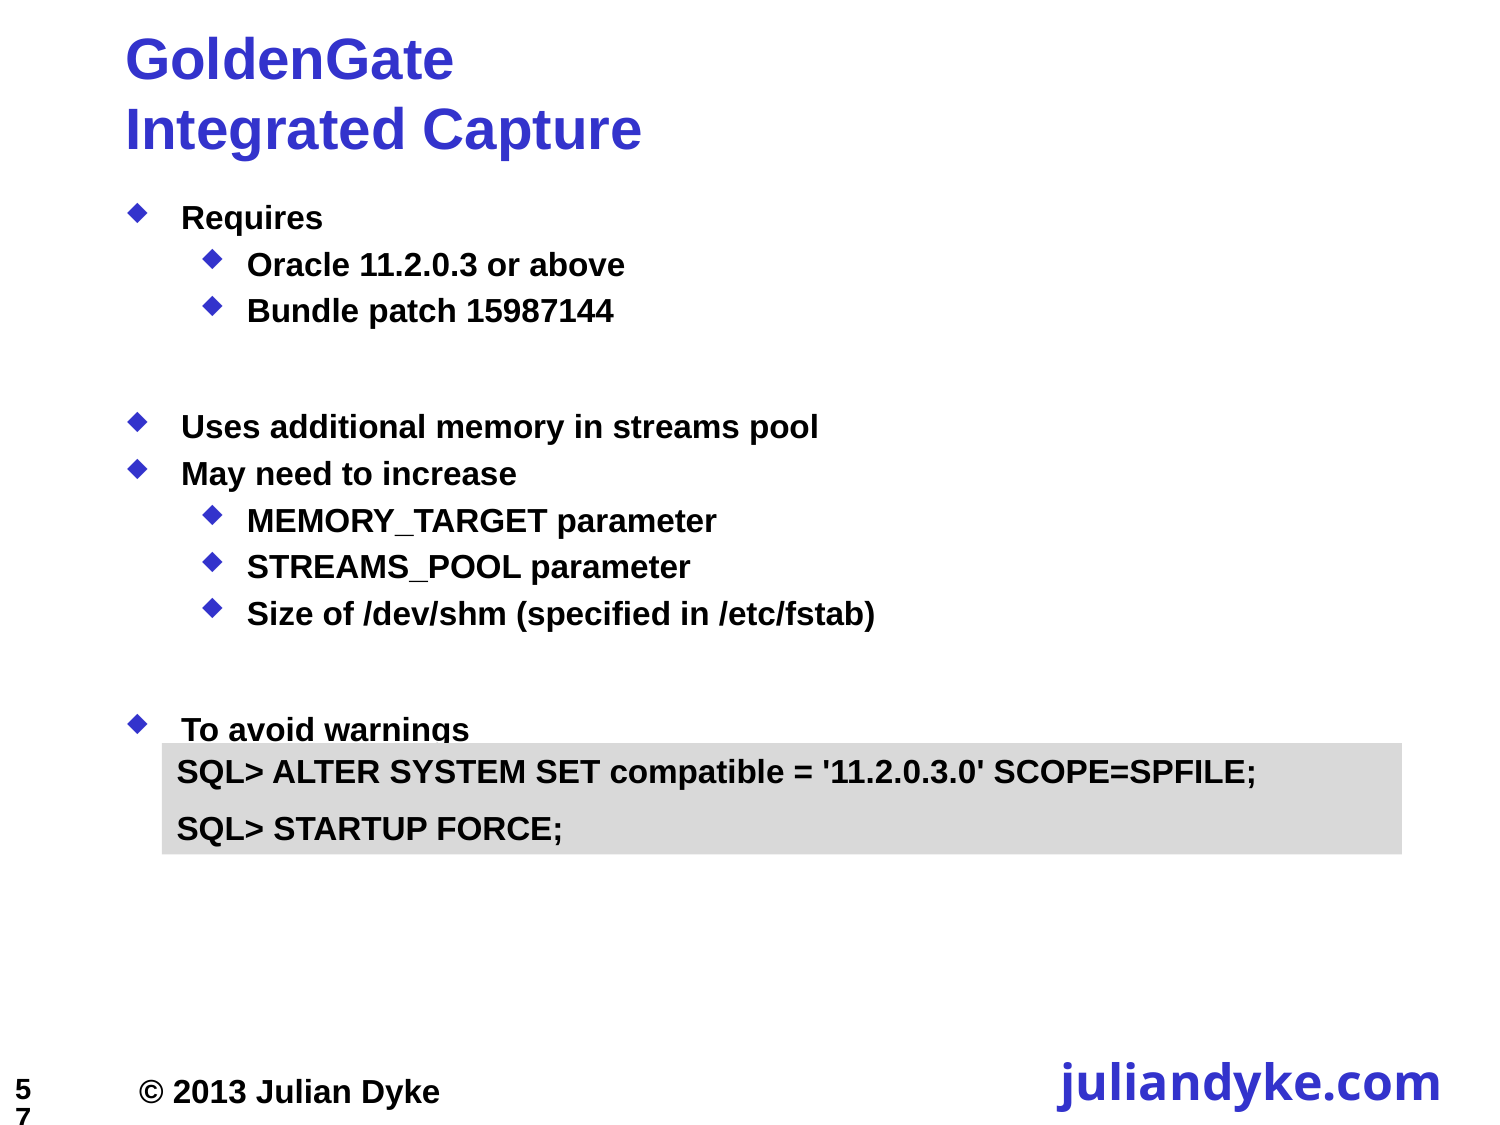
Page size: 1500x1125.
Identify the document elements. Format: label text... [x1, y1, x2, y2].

text_box SQL> ALTER SYSTEM SET compatible = '11.2.0.3.0' SCOPE=SPFILE; SQL> STARTUP FORCE; [161, 743, 1402, 855]
list Requires Oracle 11.2.0.3 or above Bundle patch 15987144 Uses additional memory in streams pool May need to increase MEMORY_TARGET parameter STREAMS_POOL parameter Size of /dev/shm (specified in /etc/fstab) To avoid warnings [125, 196, 1438, 1047]
slide_number 57 [0, 1062, 63, 1113]
title GoldenGate Integrated Capture [125, 12, 1438, 161]
